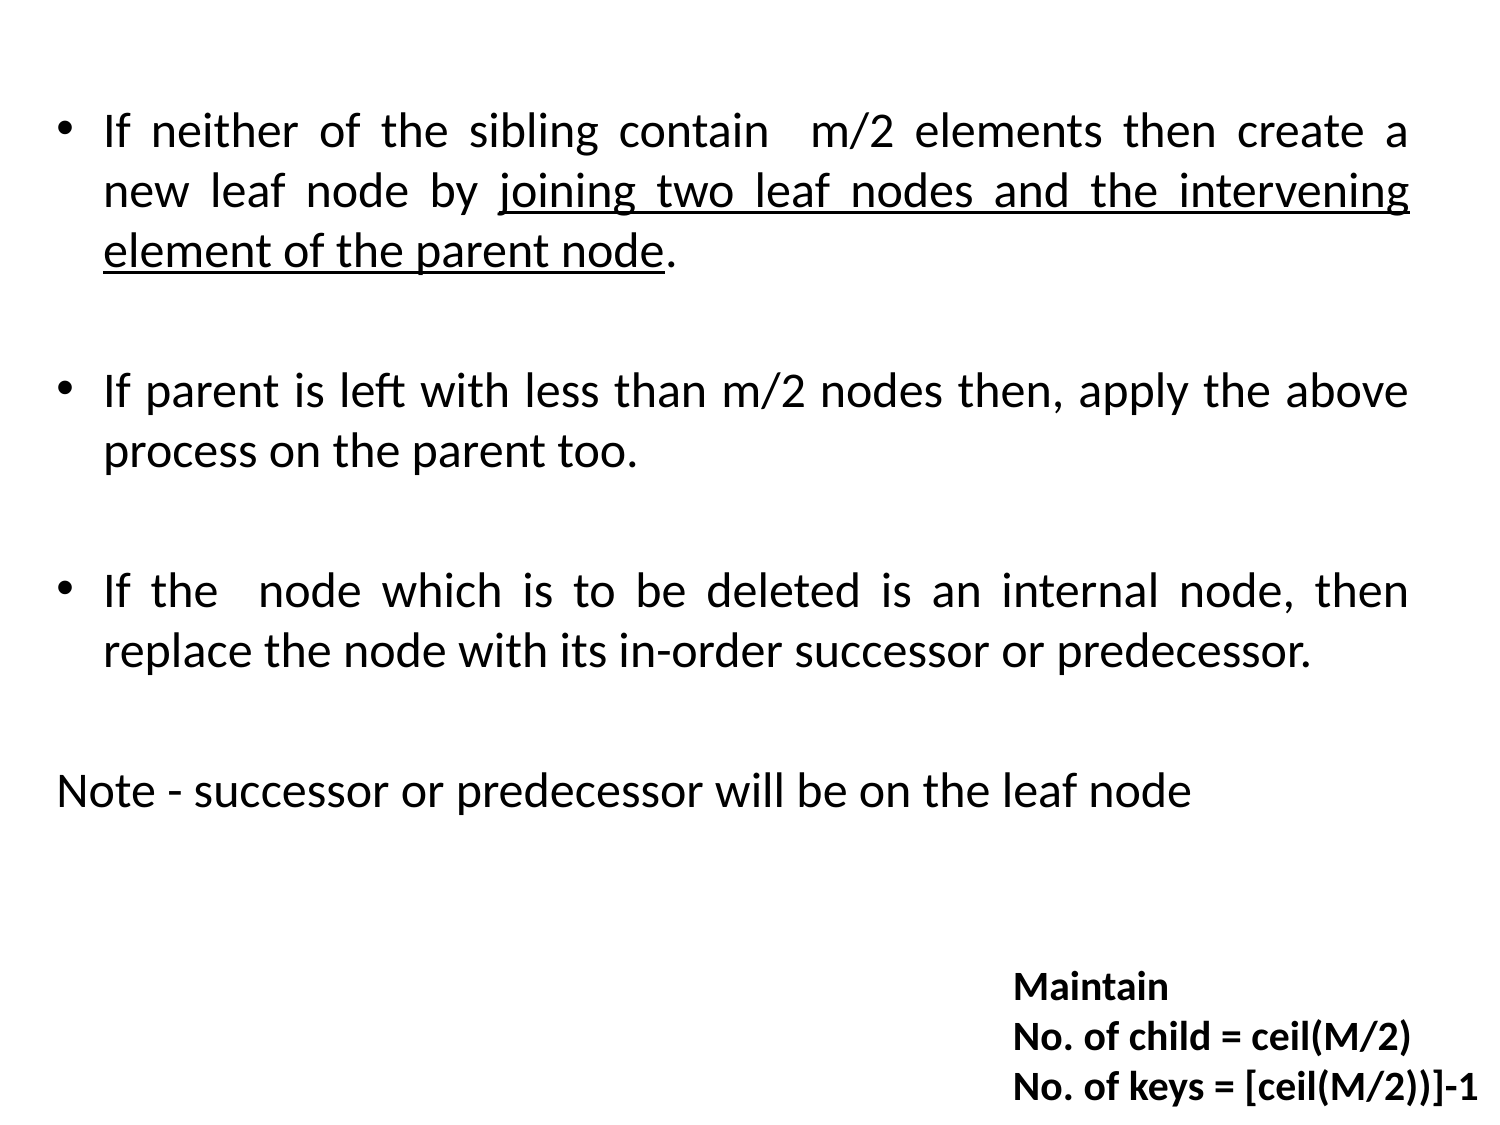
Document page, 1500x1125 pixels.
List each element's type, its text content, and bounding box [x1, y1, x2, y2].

list If neither of the sibling contain m/2 elements then create a new leaf node by joining two leaf nodes and the intervening element of the parent node. If parent is left with less than m/2 nodes then, apply the above process on the parent too. If the node which is to be deleted is an internal node, then replace the node with its in-order successor or predecessor. Note - successor or predecessor will be on the leaf node [41, 90, 1425, 1083]
text_box Maintain No. of child = ceil(M/2) No. of keys = [ceil(M/2))]-1 [998, 951, 1495, 1117]
